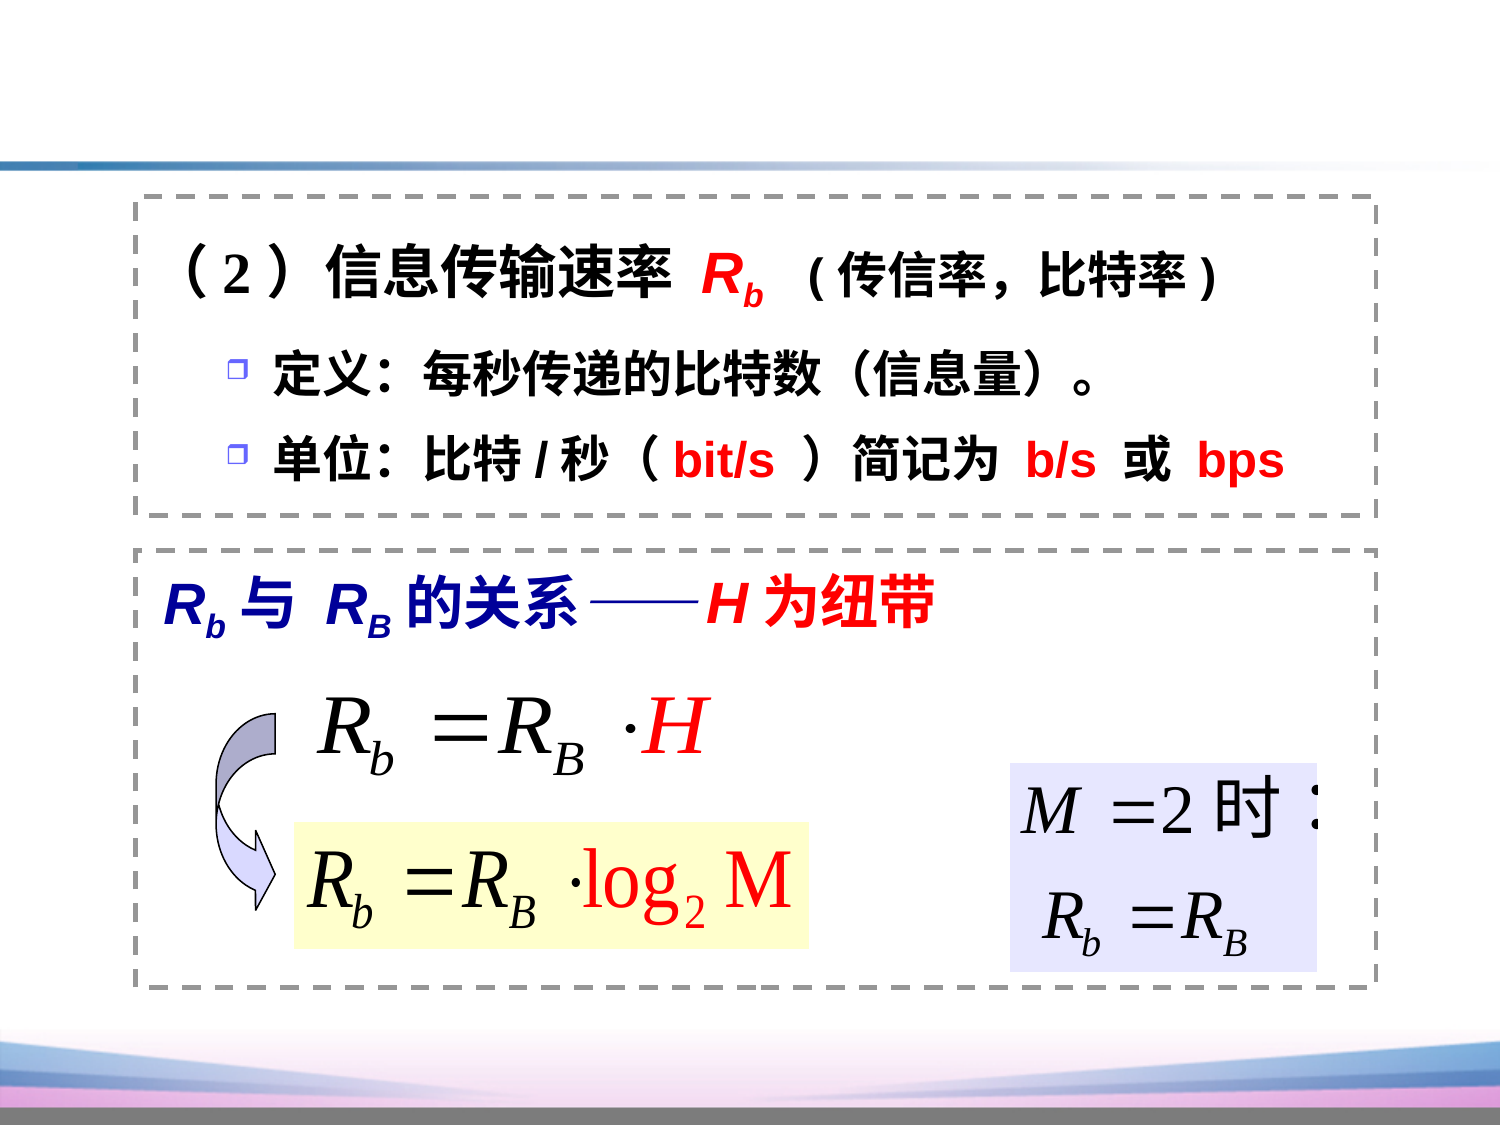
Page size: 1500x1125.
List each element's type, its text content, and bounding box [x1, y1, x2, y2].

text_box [300, 668, 739, 796]
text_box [1009, 762, 1318, 973]
picture [0, 0, 1500, 1125]
text_box [216, 713, 276, 911]
text_box H为纽带 [691, 557, 1022, 643]
list （2）信息传输速率 Rb (传信率，比特率) 定义：每秒传递的比特数（信息量）。 单位：比特/秒（bit/s ）简记为 b/s 或 bps [135, 196, 1376, 516]
text_box Rb与 RB的关系—— [135, 550, 1376, 988]
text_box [293, 822, 810, 950]
